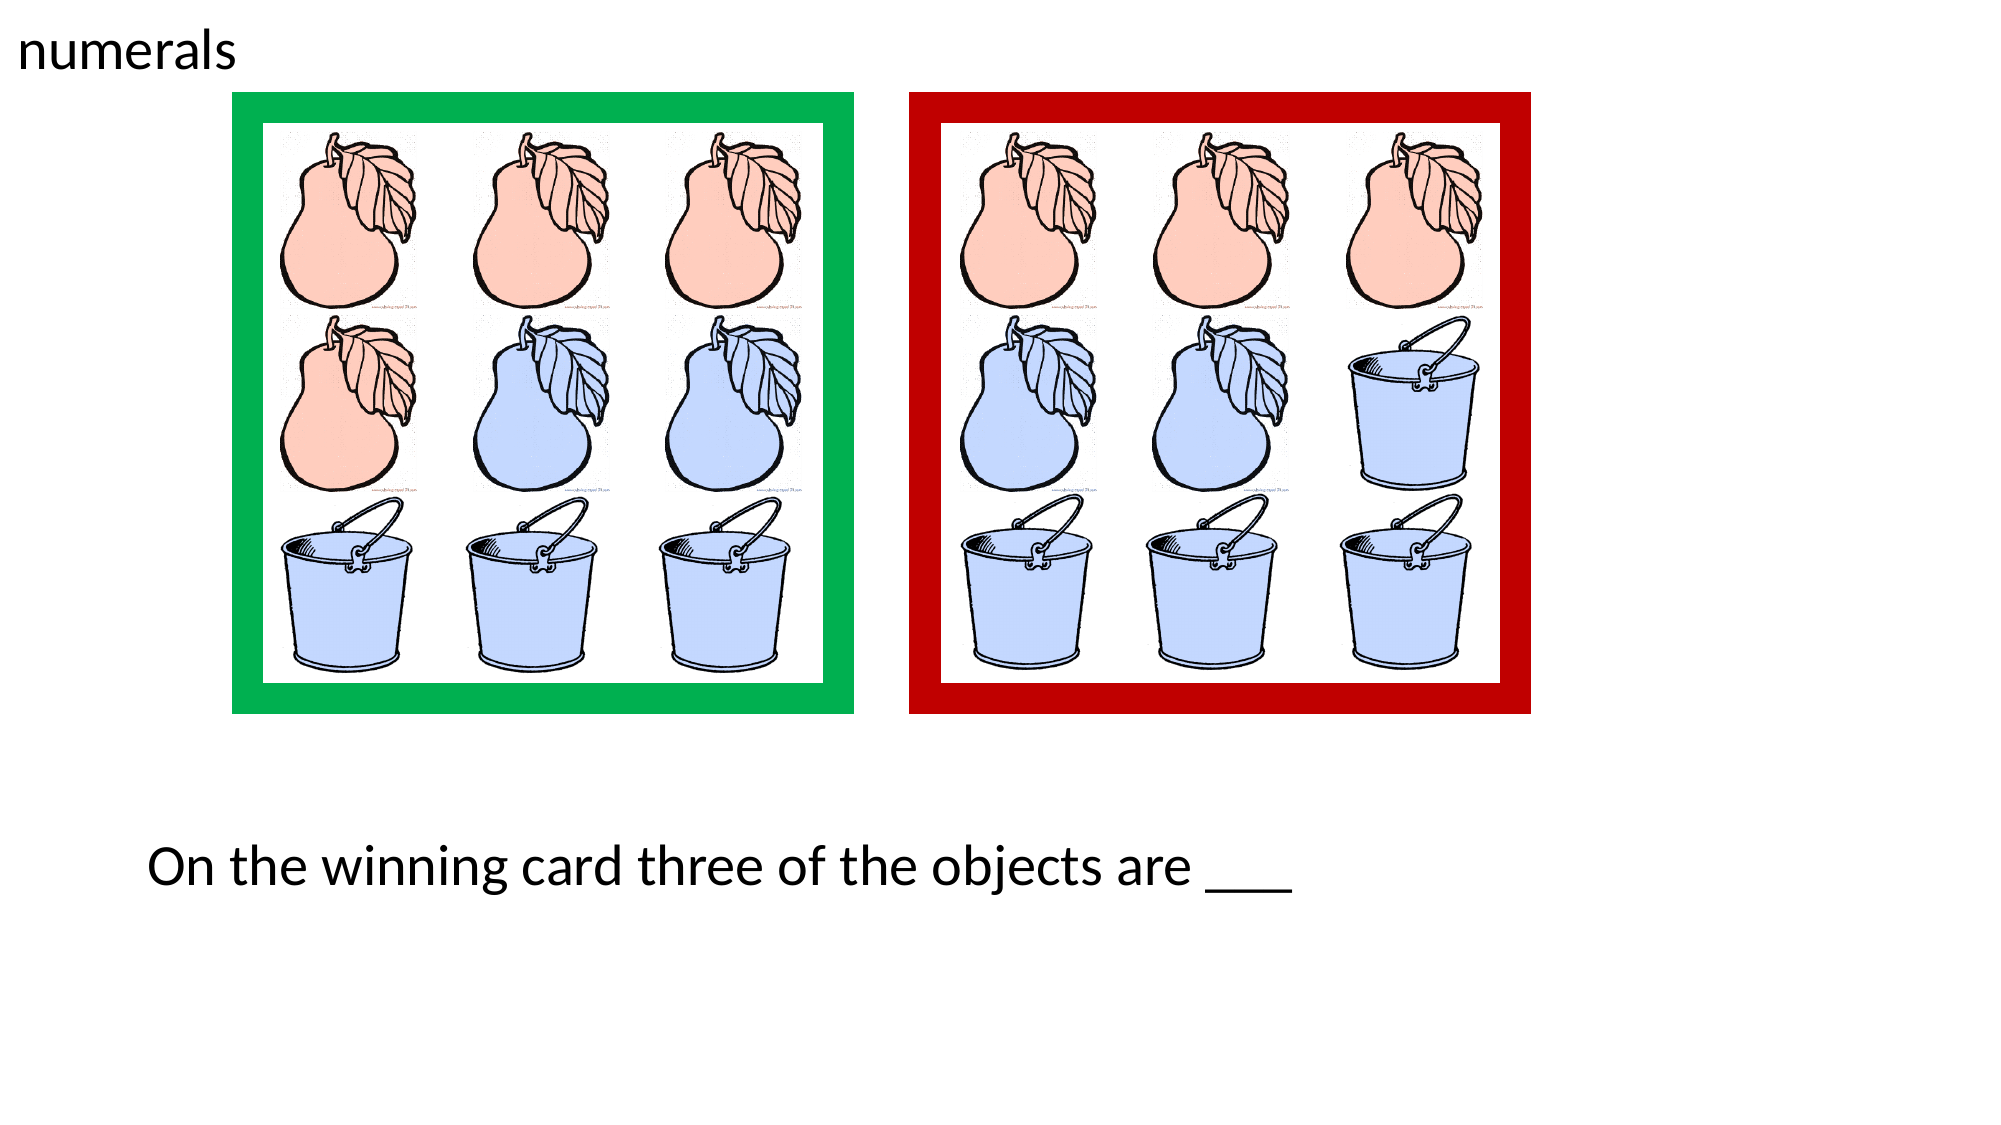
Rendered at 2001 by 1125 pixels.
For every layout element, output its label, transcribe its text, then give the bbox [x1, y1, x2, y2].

picture [1346, 131, 1483, 309]
picture [280, 131, 417, 309]
picture [473, 131, 610, 309]
picture [960, 493, 1093, 671]
text_box [924, 107, 1517, 699]
picture [1152, 314, 1289, 492]
picture [1153, 131, 1290, 309]
picture [280, 314, 417, 492]
picture [658, 496, 791, 674]
picture [280, 496, 413, 674]
picture [665, 131, 802, 309]
picture [465, 496, 598, 674]
picture [1347, 315, 1480, 492]
picture [960, 131, 1097, 309]
text_box numerals [3, 4, 262, 89]
picture [665, 314, 802, 492]
text_box [247, 107, 839, 699]
picture [1338, 493, 1472, 671]
text_box On the winning card three of the objects are ___ [132, 819, 1483, 905]
picture [1145, 493, 1278, 671]
picture [473, 314, 610, 492]
picture [960, 314, 1097, 492]
